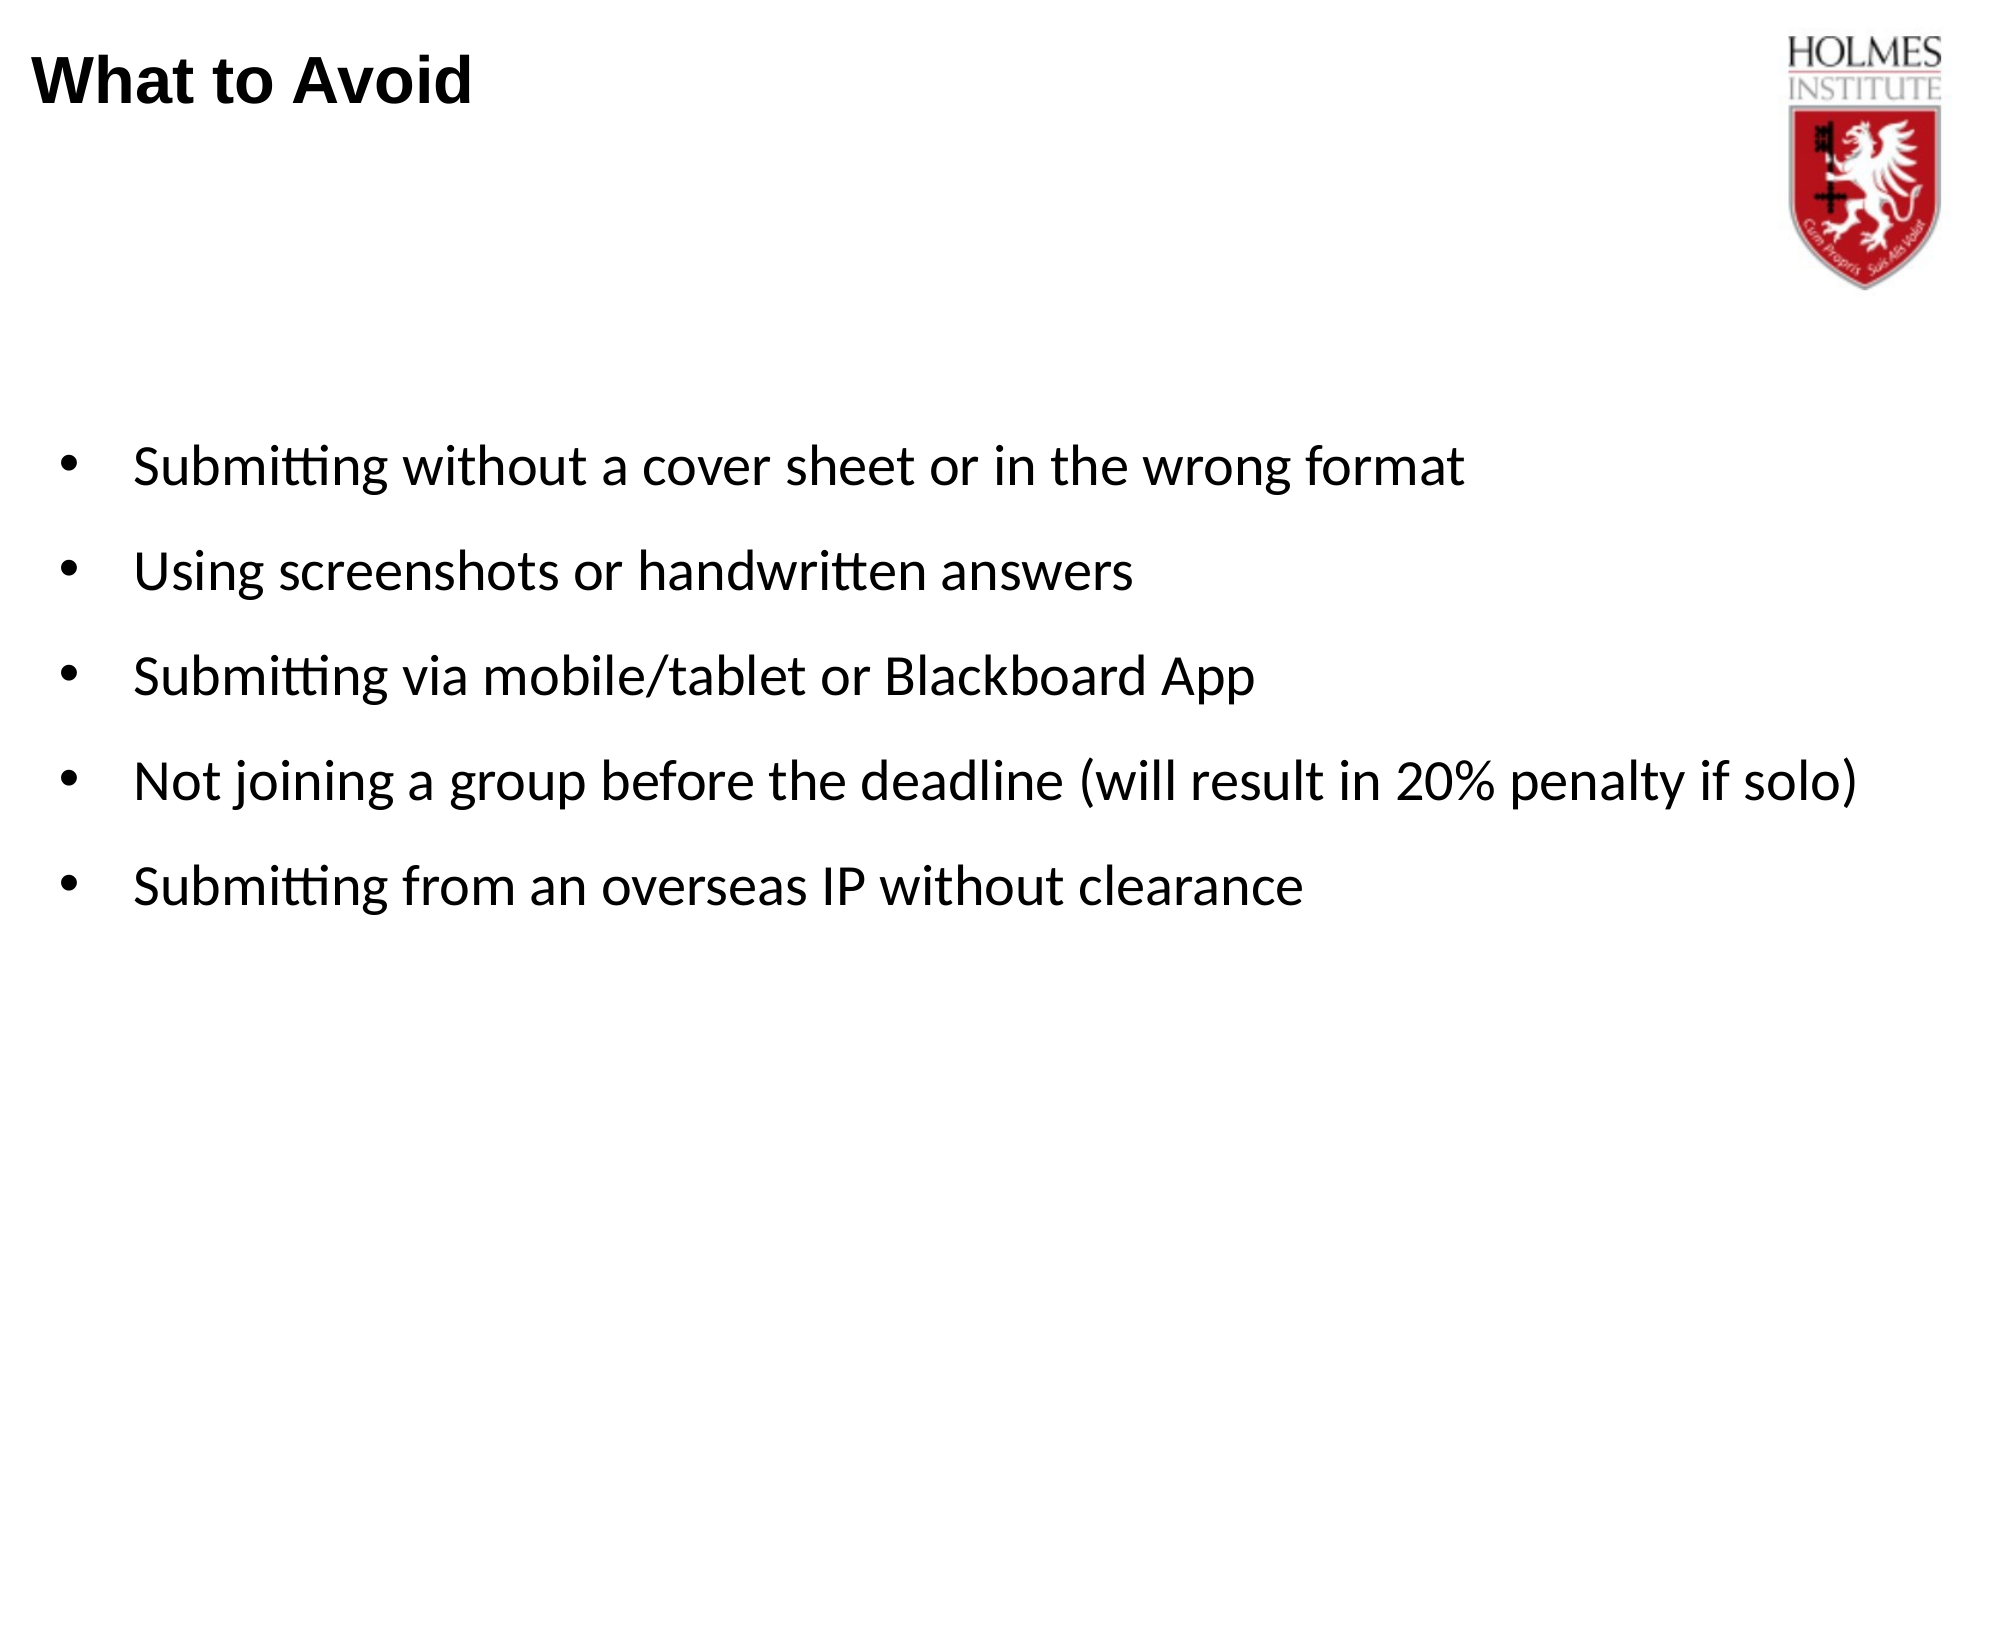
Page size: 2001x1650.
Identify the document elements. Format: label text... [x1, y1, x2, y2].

text_box What to Avoid [31, 35, 1677, 117]
picture [1682, 0, 2000, 313]
text_box Submitting without a cover sheet or in the wrong format Using screenshots or handwritten answers Submitting via mobile/tablet or Blackboard App Not joining a group before the deadline (will result in 20% penalty if solo) Submitting from an overseas IP without clearance [43, 384, 1875, 925]
